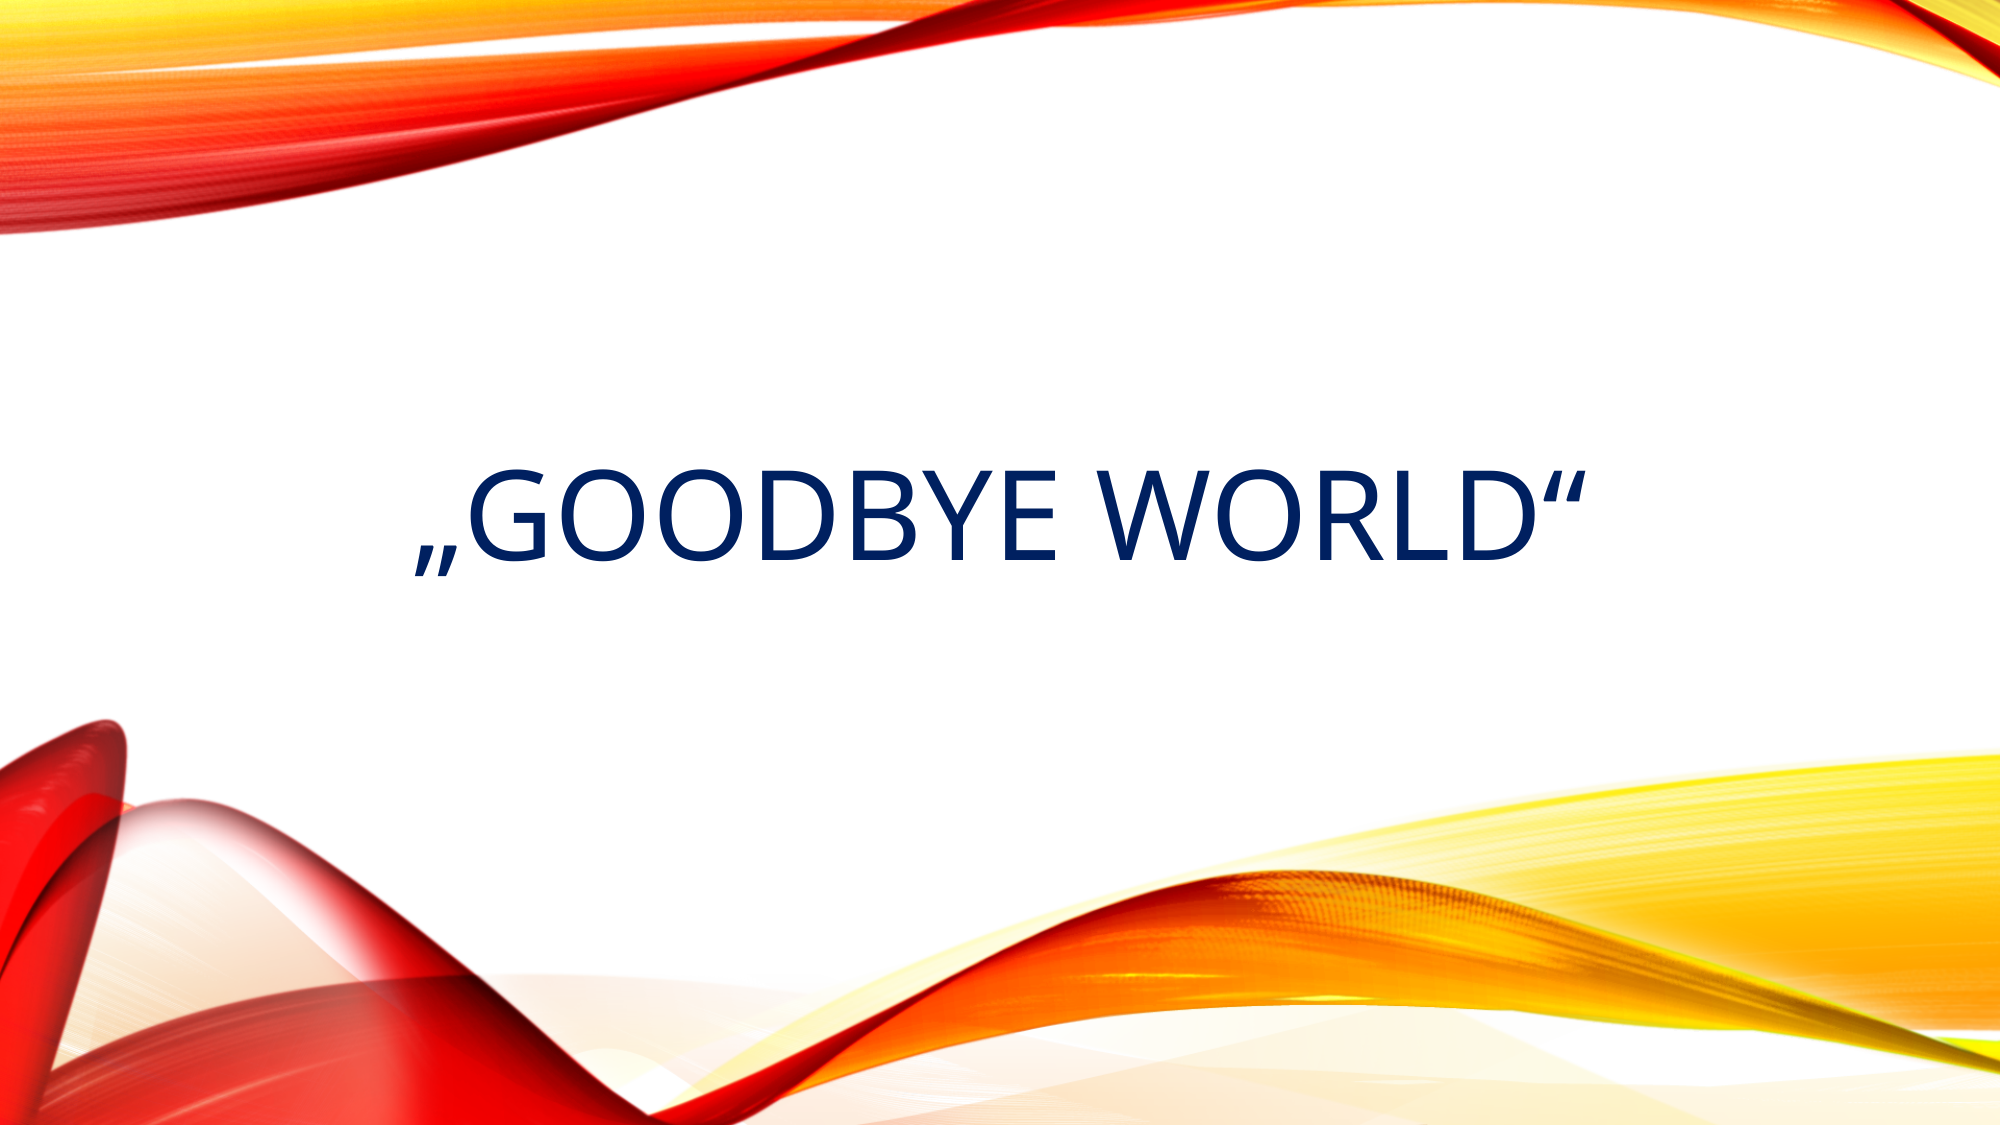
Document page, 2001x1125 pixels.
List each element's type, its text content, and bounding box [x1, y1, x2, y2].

title „GOODBYE WORLD“ [225, 295, 1775, 596]
picture [0, 0, 2000, 237]
picture [0, 717, 2000, 1125]
